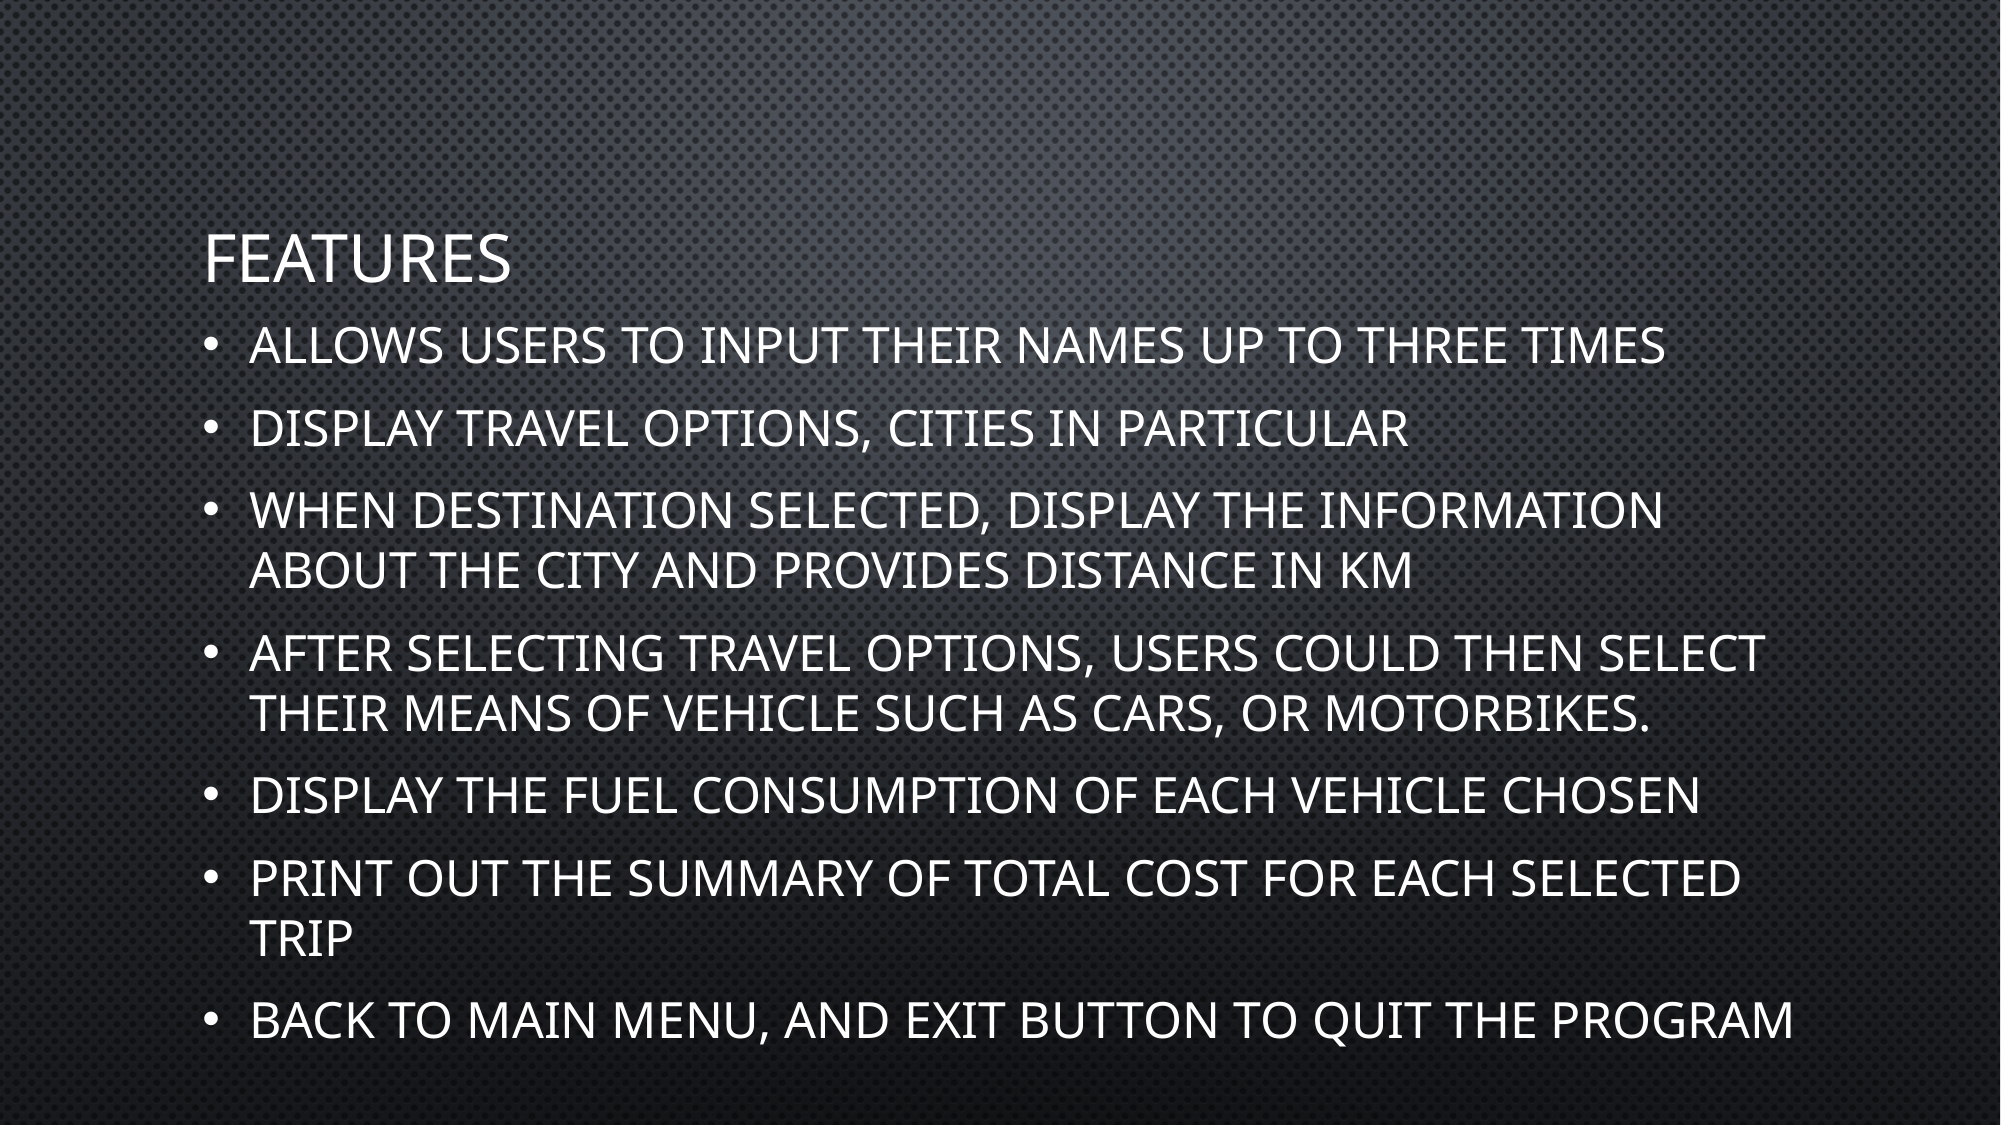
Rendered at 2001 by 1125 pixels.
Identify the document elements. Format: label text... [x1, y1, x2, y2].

list Allows users to input their names up to three times Display travel options, cities in particular When destination selected, display the information about the city and provides distance in km After selecting travel options, users could then select their means of vehicle such as Cars, or motorbikes. Display the fuel consumption of each vehicle chosen Print out the summary of total cost for each selected trip Back to main menu, and exit button to quit the program [187, 384, 1813, 978]
title Features [187, 99, 1813, 384]
